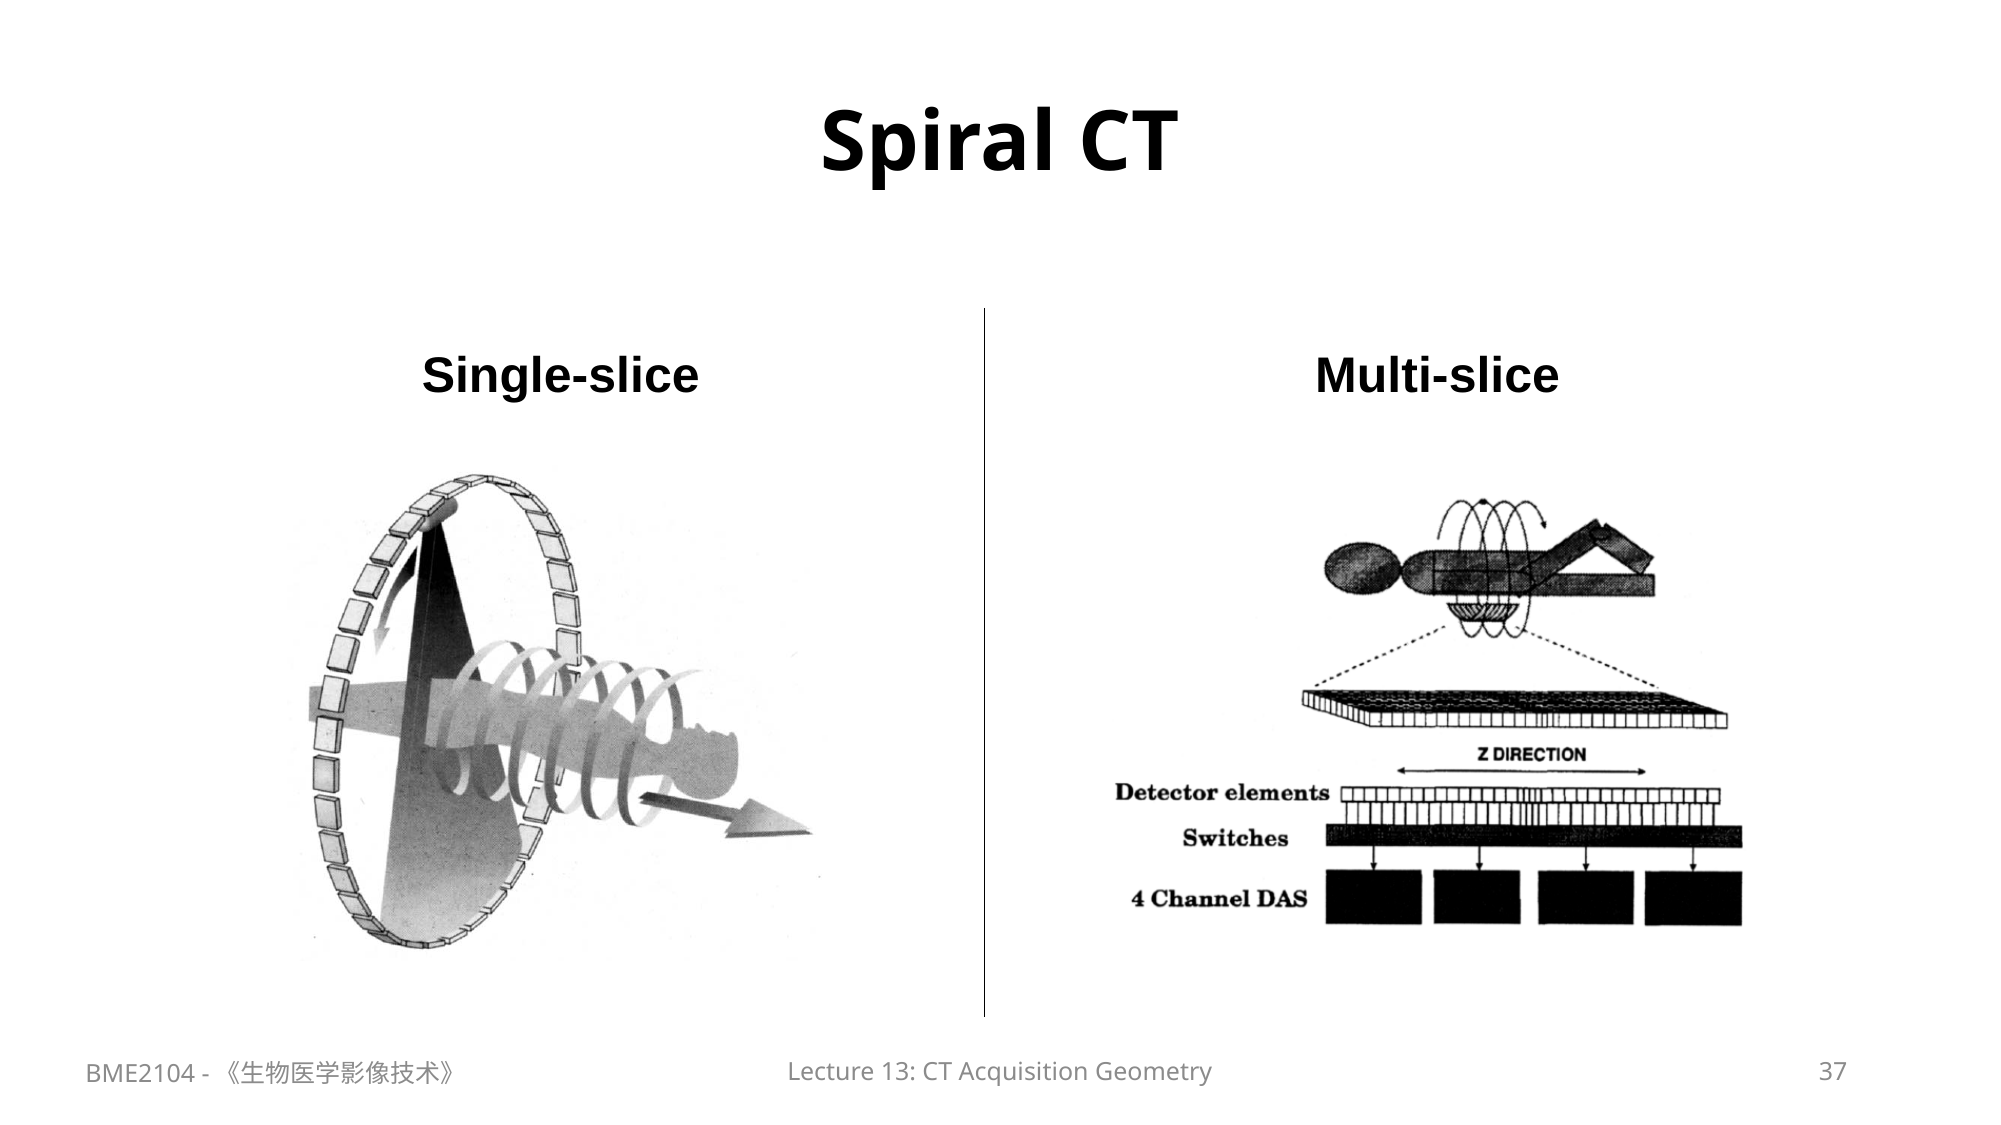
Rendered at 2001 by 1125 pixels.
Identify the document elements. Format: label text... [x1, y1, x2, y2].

list Multi-slice [1012, 275, 1863, 411]
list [287, 465, 834, 962]
list Single-slice [137, 275, 984, 411]
title Spiral CT [137, 59, 1863, 227]
slide_number 37 [1412, 1042, 1863, 1103]
footer Lecture 13: CT Acquisition Geometry [662, 1042, 1338, 1103]
slide_number BME2104 -《生物医学影像技术》 [70, 1042, 619, 1103]
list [1112, 487, 1763, 939]
